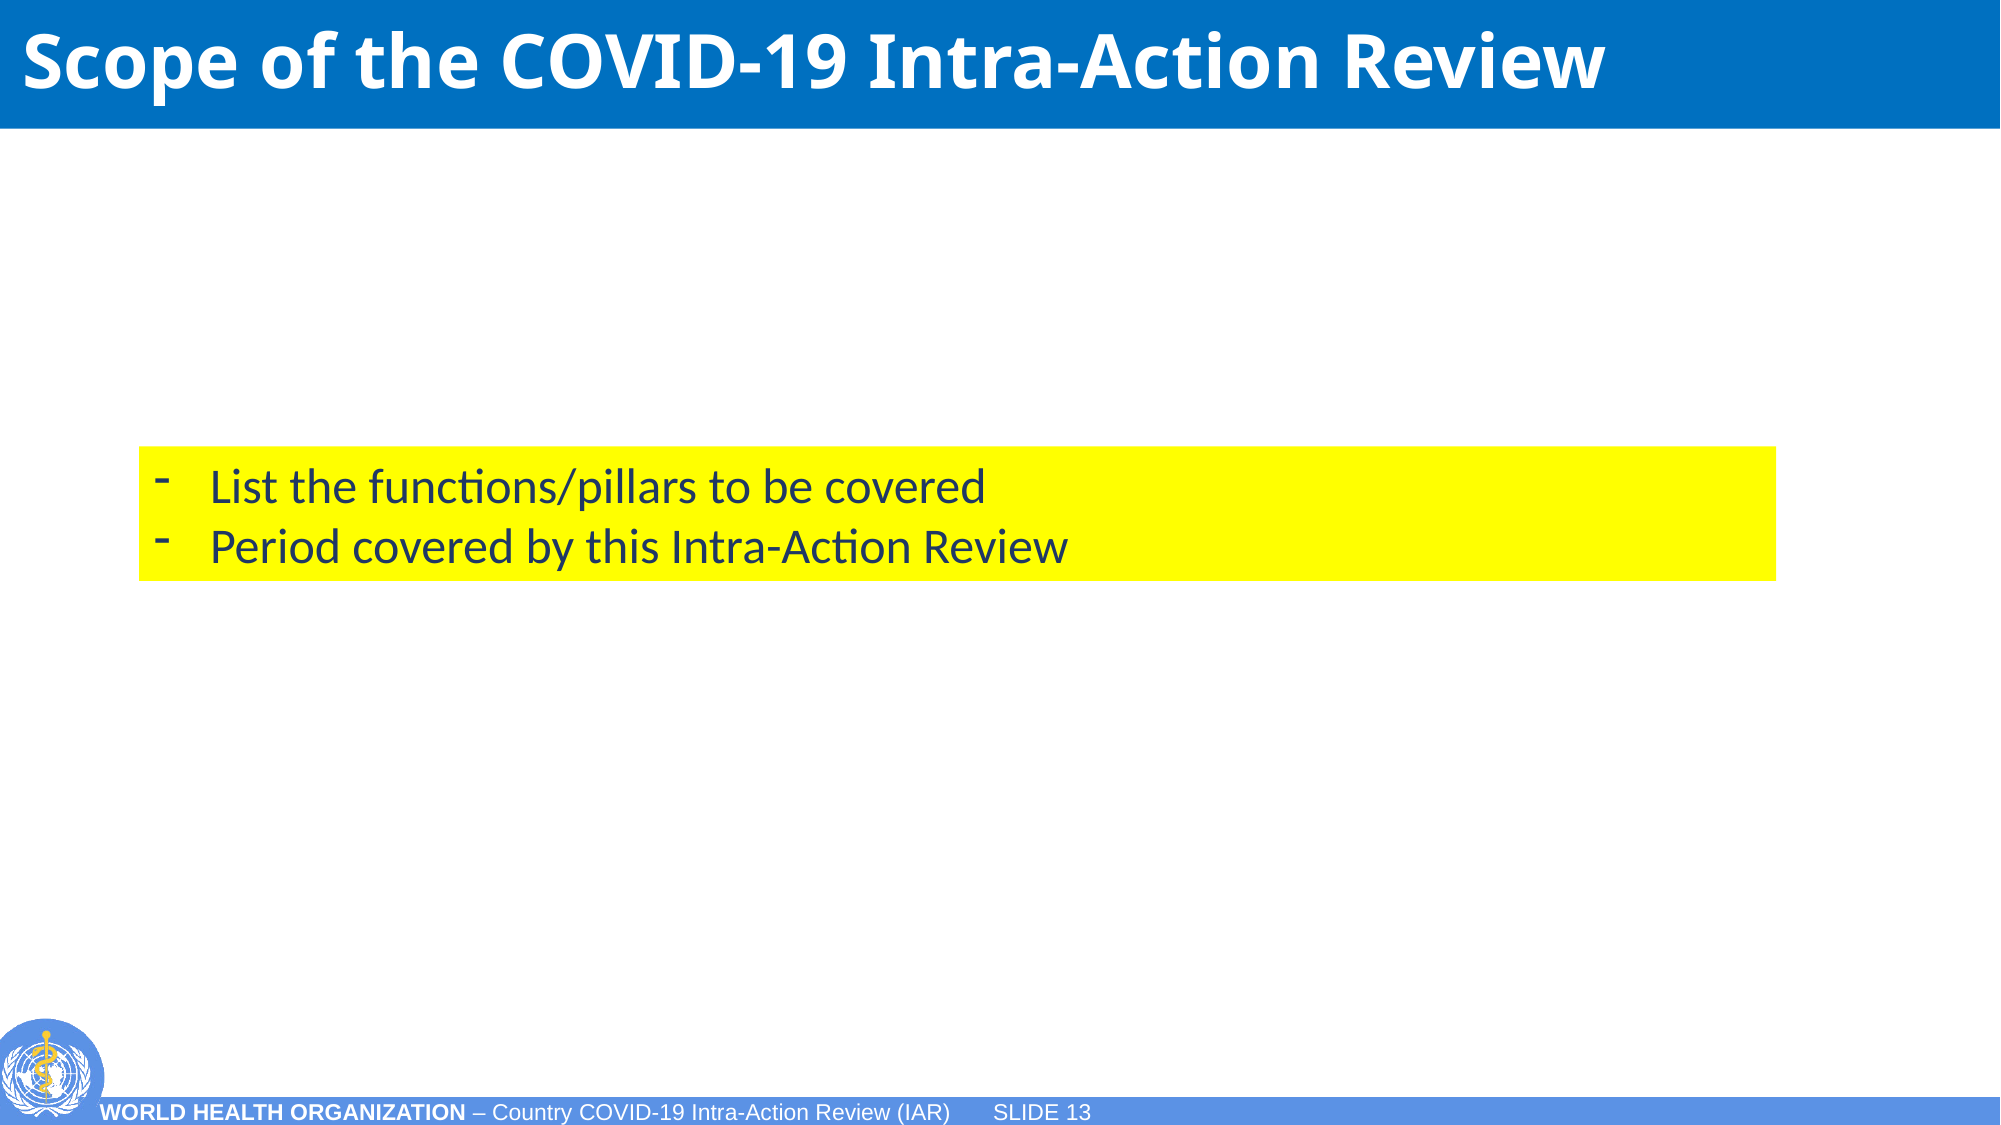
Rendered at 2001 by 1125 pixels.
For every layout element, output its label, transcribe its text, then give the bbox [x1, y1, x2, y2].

text_box List the functions/pillars to be covered Period covered by this Intra-Action Review [139, 446, 1777, 581]
title Scope of the COVID-19 Intra-Action Review [7, 6, 1863, 122]
picture [0, 1005, 158, 1125]
